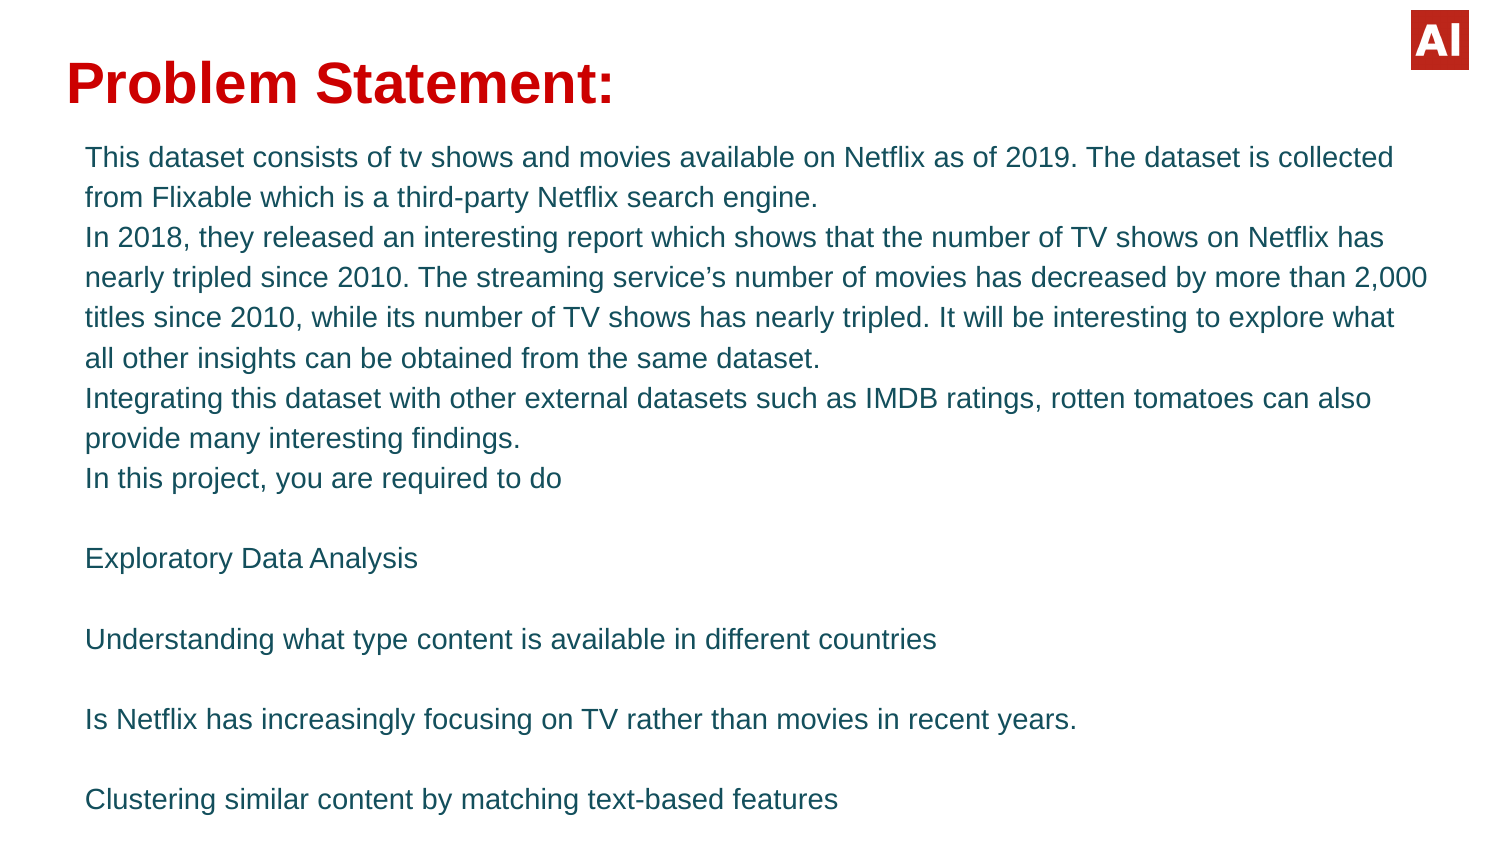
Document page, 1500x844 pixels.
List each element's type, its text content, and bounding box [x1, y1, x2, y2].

picture [1411, 10, 1469, 70]
list This dataset consists of tv shows and movies available on Netflix as of 2019. The dataset is collected from Flixable which is a third-party Netflix search engine. In 2018, they released an interesting report which shows that the number of TV shows on Netflix has nearly tripled since 2010. The streaming service’s number of movies has decreased by more than 2,000 titles since 2010, while its number of TV shows has nearly tripled. It will be interesting to explore what all other insights can be obtained from the same dataset. Integrating this dataset with other external datasets such as IMDB ratings, rotten tomatoes can also provide many interesting findings. In this project, you are required to do Exploratory Data Analysis Understanding what type content is available in different countries Is Netflix has increasingly focusing on TV rather than movies in recent years. Clustering similar content by matching text-based features [51, 117, 1449, 750]
title Problem Statement: [51, 30, 659, 117]
